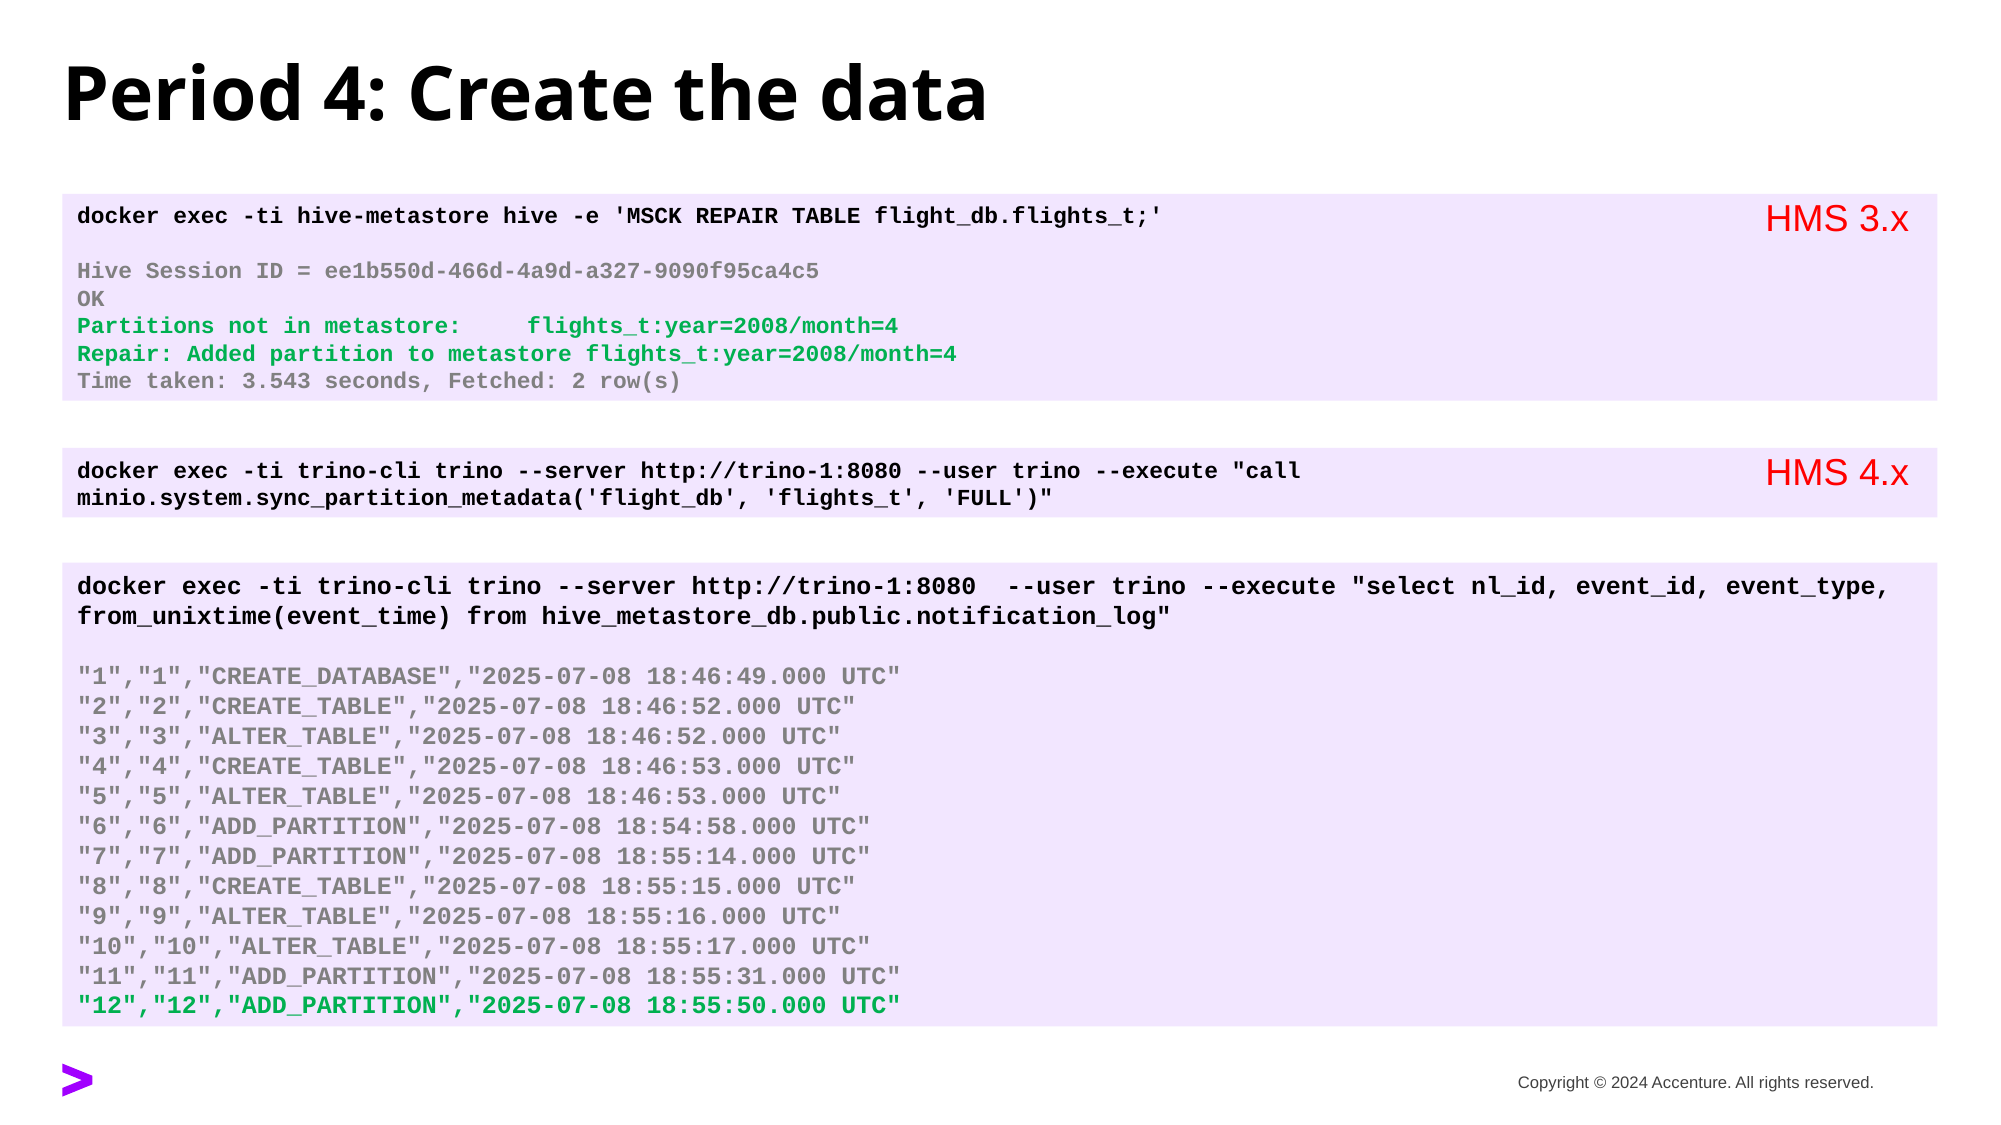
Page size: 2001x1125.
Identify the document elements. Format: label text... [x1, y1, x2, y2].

title Period 4: Create the data [62, 62, 1938, 193]
text_box docker exec -ti trino-cli trino --server http://trino-1:8080 --user trino --execute "select nl_id, event_id, event_type, from_unixtime(event_time) from hive_metastore_db.public.notification_log" "1","1","CREATE_DATABASE","2025-07-08 18:46:49.000 UTC" "2","2","CREATE_TABLE","2025-07-08 18:46:52.000 UTC" "3","3","ALTER_TABLE","2025-07-08 18:46:52.000 UTC" "4","4","CREATE_TABLE","2025-07-08 18:46:53.000 UTC" "5","5","ALTER_TABLE","2025-07-08 18:46:53.000 UTC" "6","6","ADD_PARTITION","2025-07-08 18:54:58.000 UTC" "7","7","ADD_PARTITION","2025-07-08 18:55:14.000 UTC" "8","8","CREATE_TABLE","2025-07-08 18:55:15.000 UTC" "9","9","ALTER_TABLE","2025-07-08 18:55:16.000 UTC" "10","10","ALTER_TABLE","2025-07-08 18:55:17.000 UTC" "11","11","ADD_PARTITION","2025-07-08 18:55:31.000 UTC" "12","12","ADD_PARTITION","2025-07-08 18:55:50.000 UTC" [62, 562, 1938, 1027]
text_box HMS 3.x [1765, 193, 1924, 240]
text_box docker exec -ti hive-metastore hive -e 'MSCK REPAIR TABLE flight_db.flights_t;' Hive Session ID = ee1b550d-466d-4a9d-a327-9090f95ca4c5 OK Partitions not in metastore: flights_t:year=2008/month=4 Repair: Added partition to metastore flights_t:year=2008/month=4 Time taken: 3.543 seconds, Fetched: 2 row(s) [62, 193, 1938, 401]
text_box HMS 4.x [1765, 447, 1924, 494]
text_box docker exec -ti trino-cli trino --server http://trino-1:8080 --user trino --execute "call minio.system.sync_partition_metadata('flight_db', 'flights_t', 'FULL')" [62, 447, 1938, 518]
